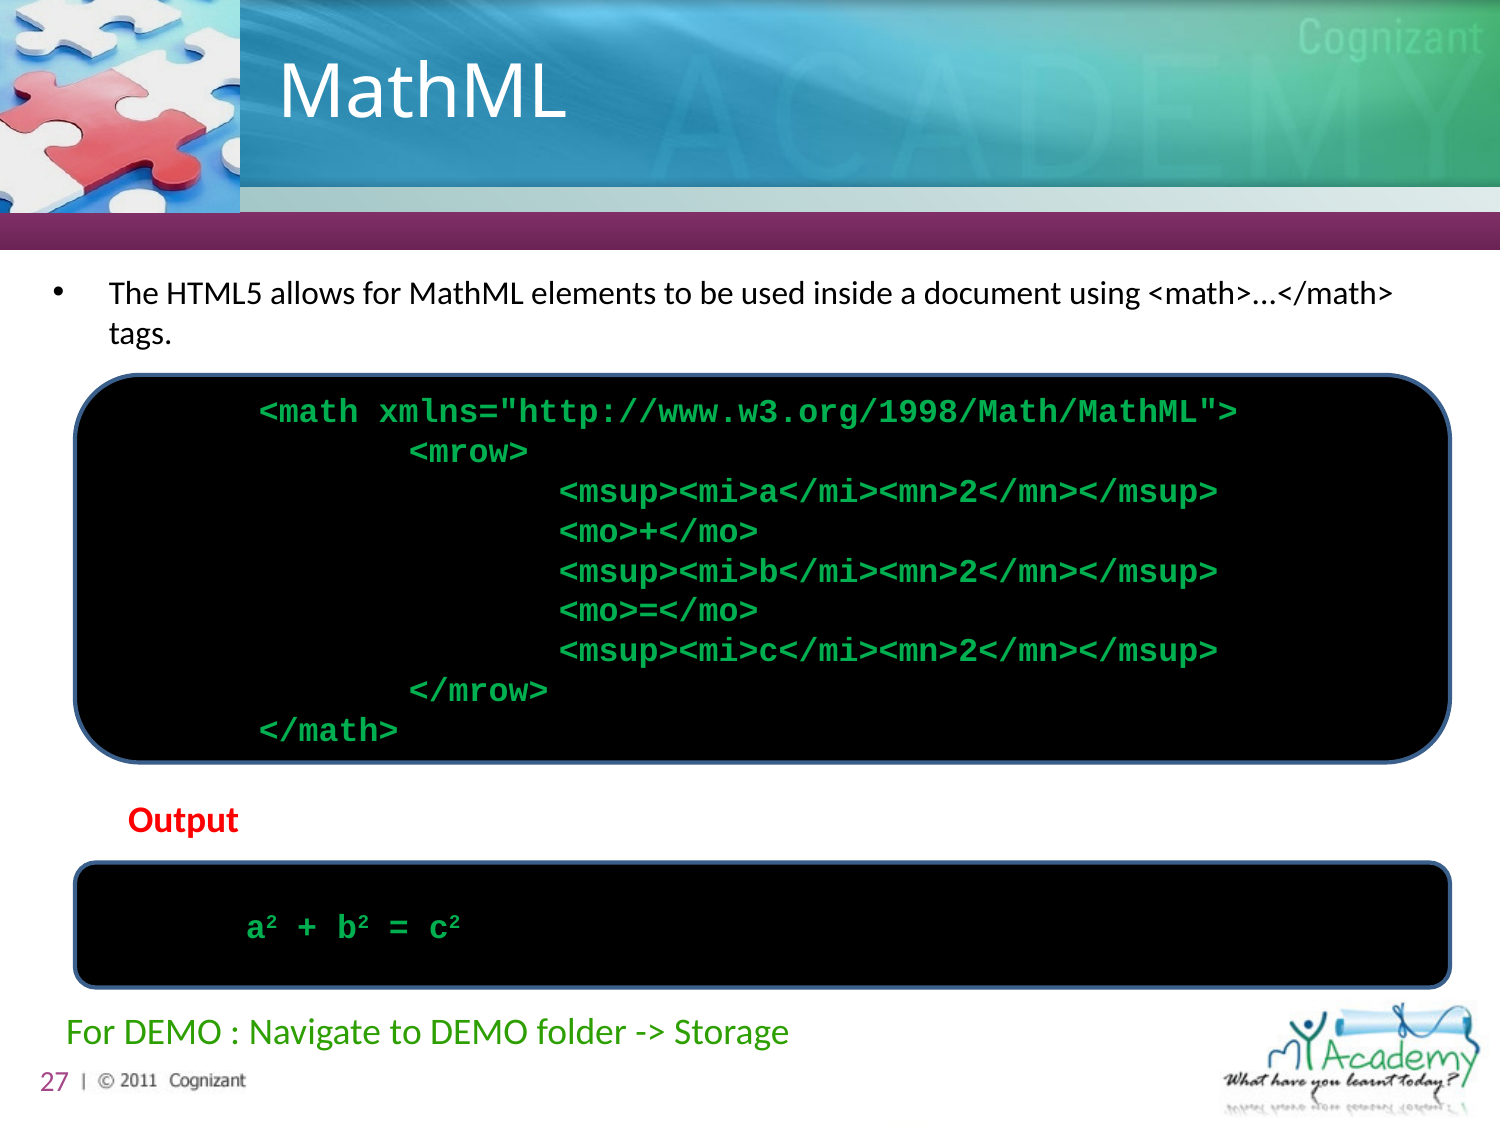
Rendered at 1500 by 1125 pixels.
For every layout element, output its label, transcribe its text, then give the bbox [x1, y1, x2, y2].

slide_number 27 [24, 1054, 100, 1100]
list The HTML5 allows for MathML elements to be used inside a document using <math>...</math> tags. [37, 263, 1463, 1076]
text_box a2 + b2 = c2 [72, 860, 1453, 990]
picture [0, 0, 1500, 213]
text_box For DEMO : Navigate to DEMO folder -> Storage [51, 999, 806, 1060]
text_box <math xmlns="http://www.w3.org/1998/Math/MathML"> <mrow> <msup><mi>a</mi><mn>2</mn></msup> <mo>+</mo> <msup><mi>b</mi><mn>2</mn></msup> <mo>=</mo> <msup><mi>c</mi><mn>2</mn></msup> </mrow> </math> [72, 372, 1453, 765]
title MathML [262, 0, 1500, 175]
text_box Output [113, 787, 255, 848]
picture [0, 250, 1500, 1125]
